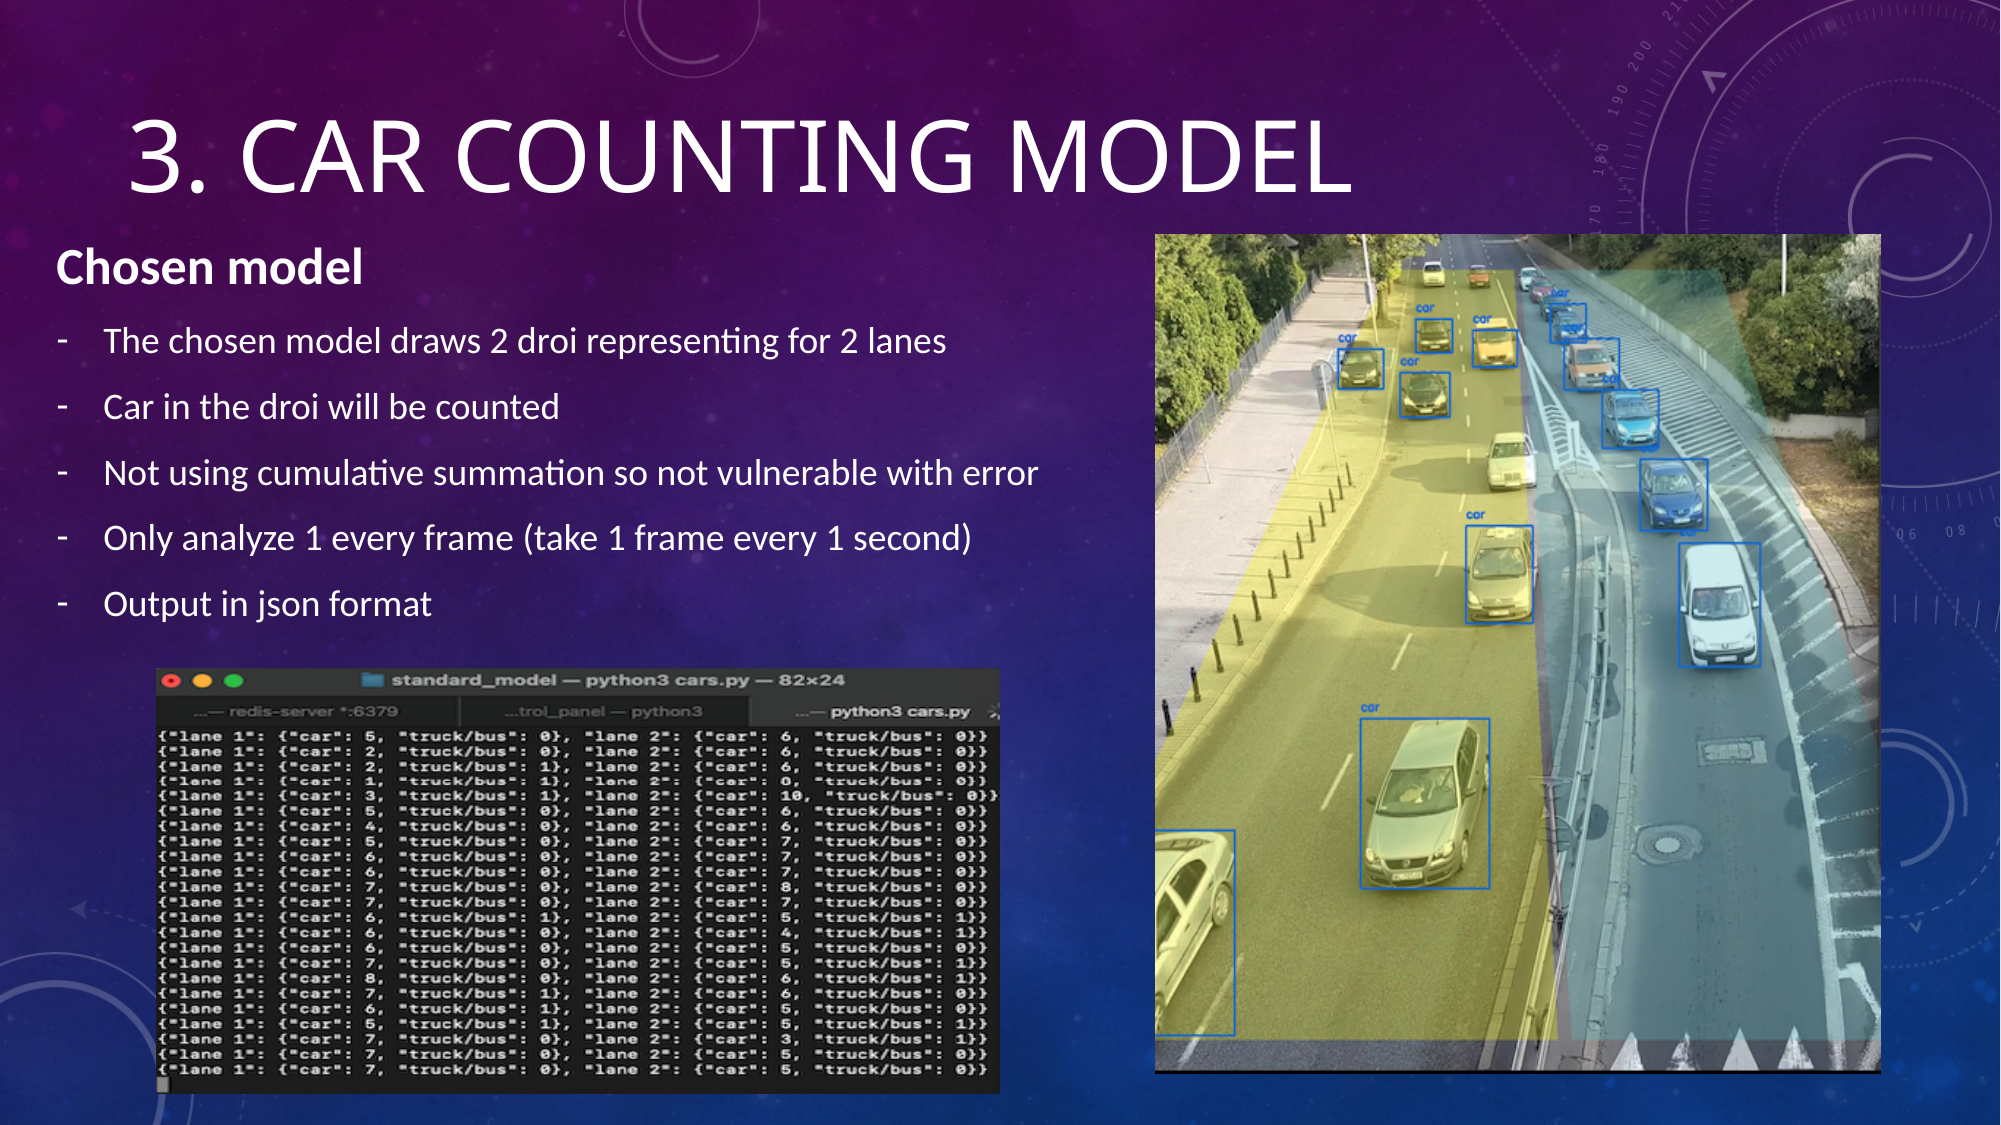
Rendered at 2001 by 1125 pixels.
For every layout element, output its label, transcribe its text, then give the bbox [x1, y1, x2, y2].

picture [0, 0, 2001, 1125]
title 3. Car counting model [112, 32, 1775, 272]
list Chosen model The chosen model draws 2 droi representing for 2 lanes Car in the droi will be counted Not using cumulative summation so not vulnerable with error Only analyze 1 every frame (take 1 frame every 1 second) Output in json format [41, 167, 1116, 690]
